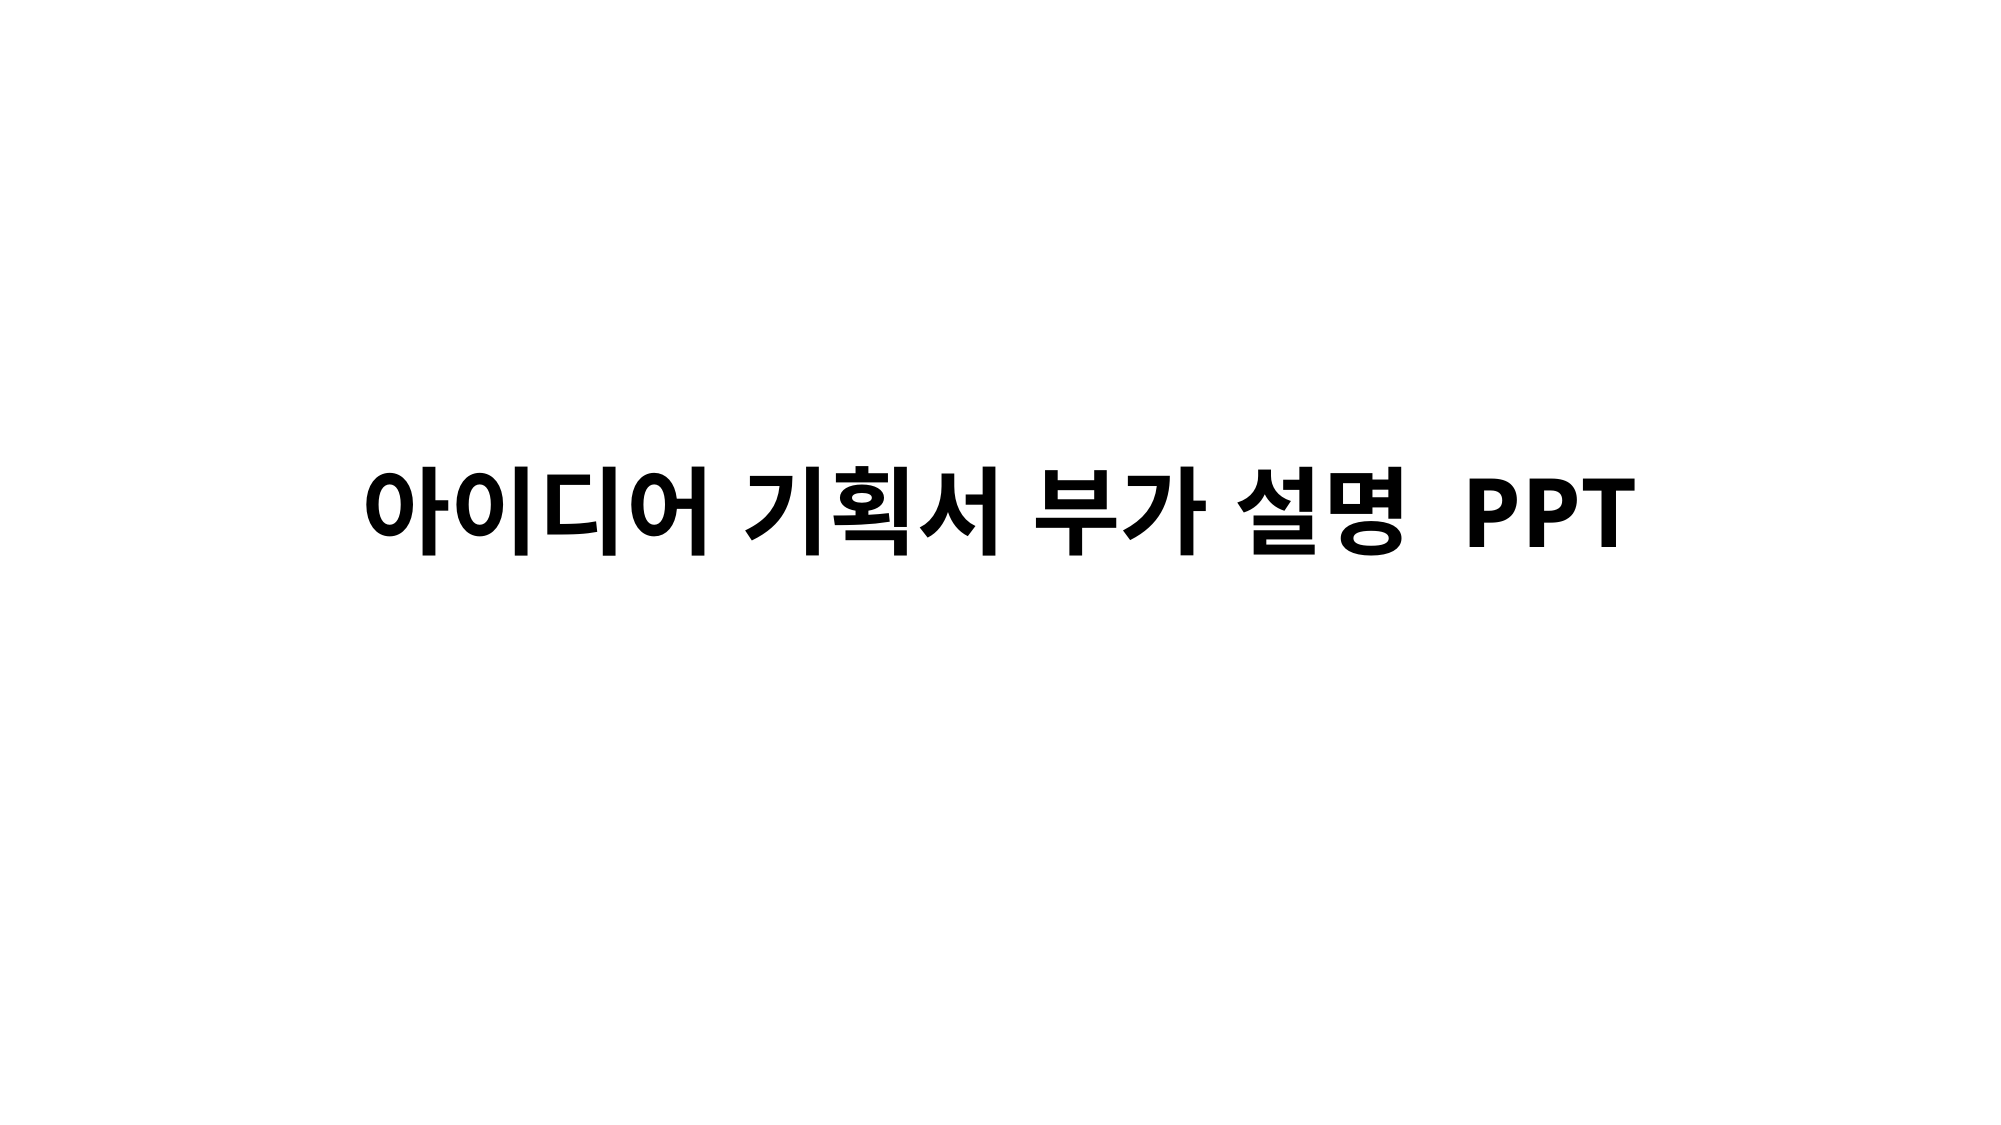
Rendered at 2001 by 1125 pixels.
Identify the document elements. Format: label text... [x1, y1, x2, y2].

title 아이디어 기획서 부가 설명 PPT [249, 184, 1750, 576]
